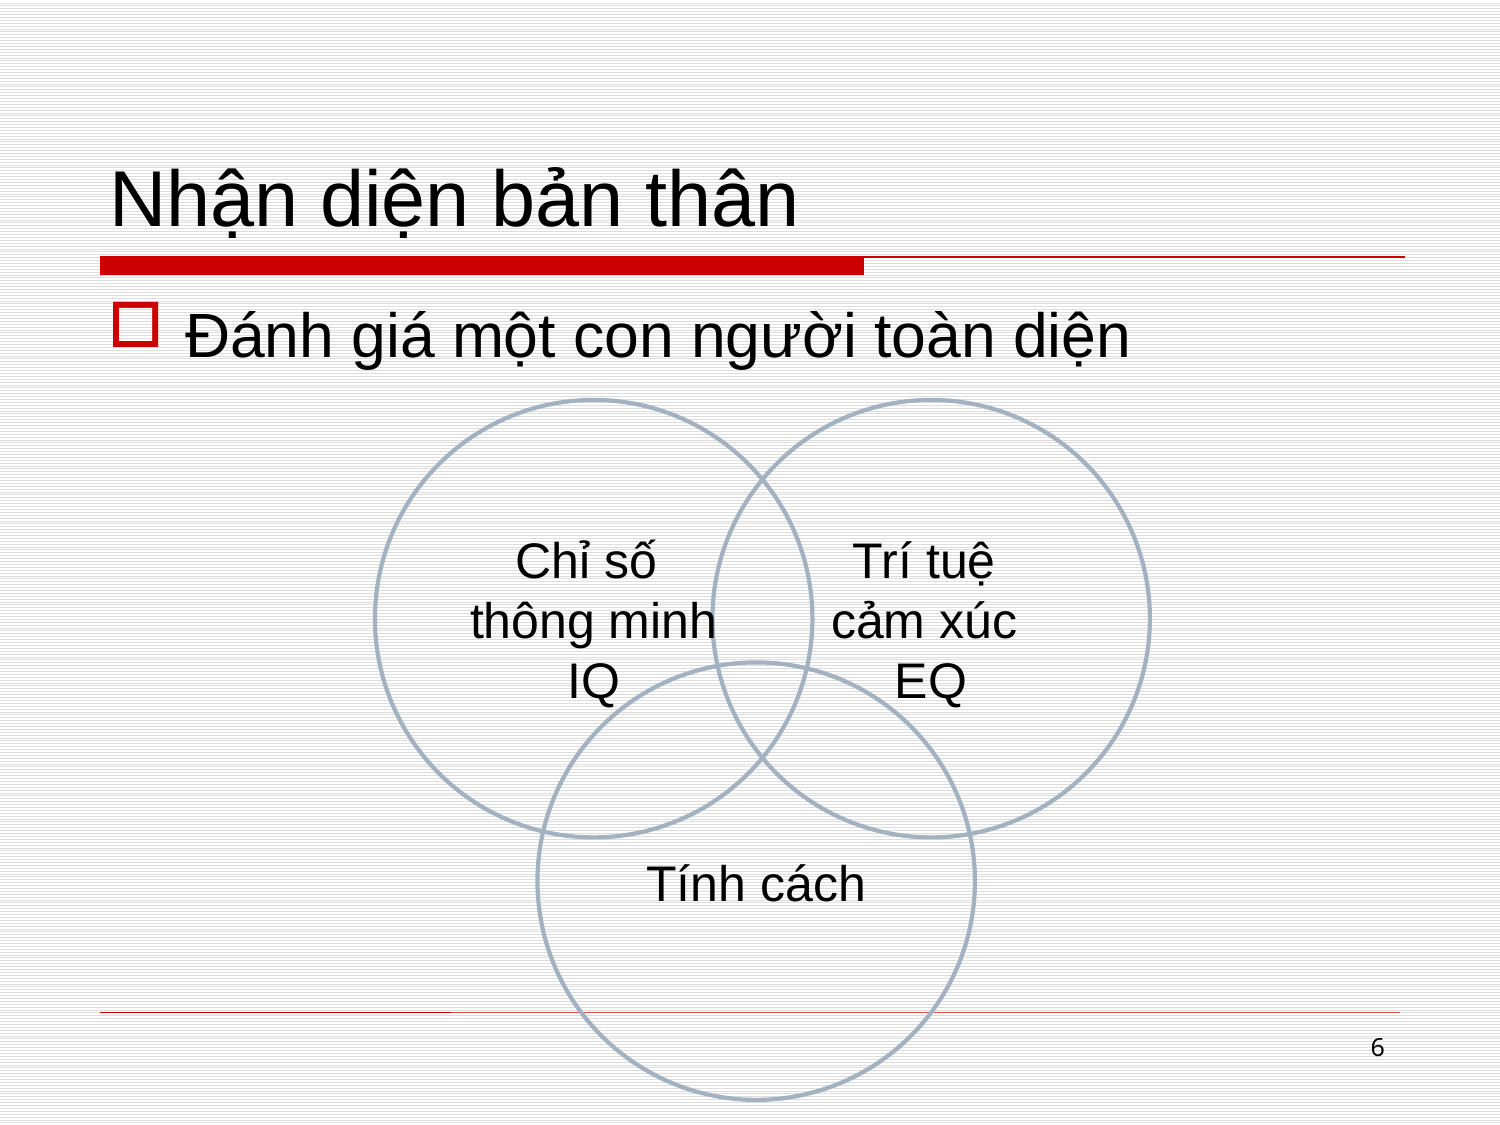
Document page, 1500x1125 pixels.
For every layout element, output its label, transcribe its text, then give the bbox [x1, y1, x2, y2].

slide_number 6 [1074, 1024, 1401, 1103]
text_box Trí tuệ cảm xúc EQ [763, 397, 1153, 836]
text_box Chỉ số thông minh IQ [372, 397, 815, 833]
text_box Tính cách [535, 660, 978, 1102]
title Nhận diện bản thân [93, 49, 1407, 250]
list Đánh giá một con người toàn diện [92, 287, 1406, 988]
